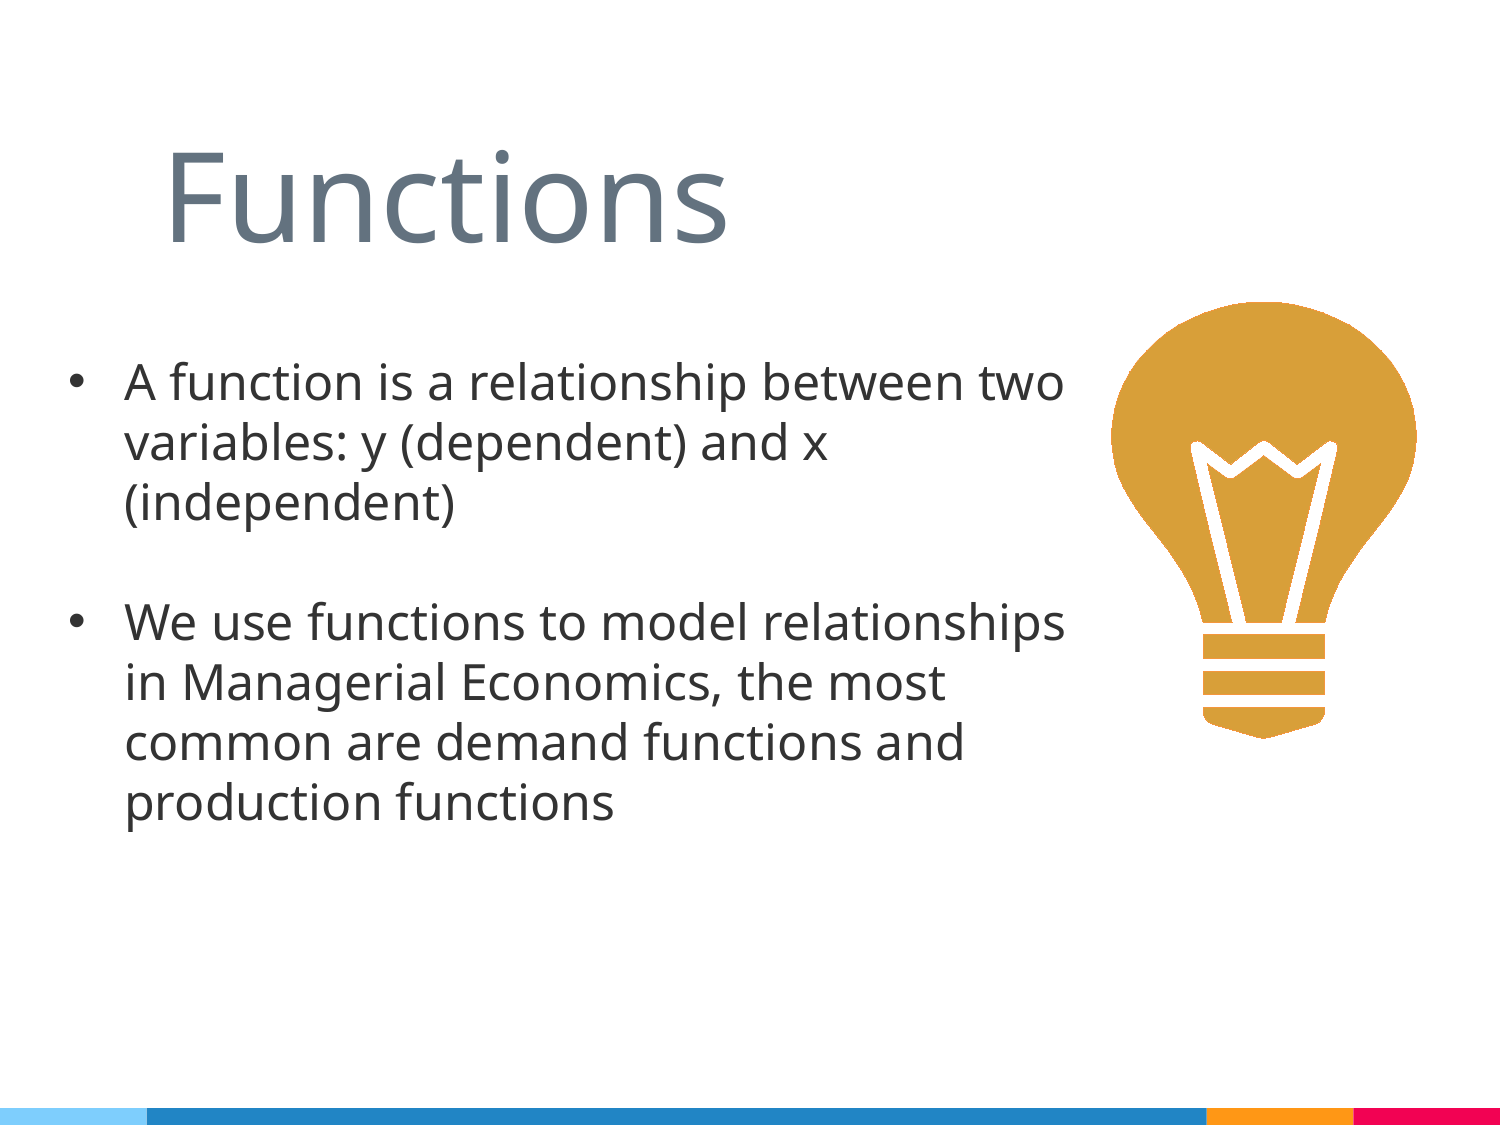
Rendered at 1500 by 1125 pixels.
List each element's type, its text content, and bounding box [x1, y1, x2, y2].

text_box A function is a relationship between two variables: y (dependent) and x (independent) We use functions to model relationships in Managerial Economics, the most common are demand functions and production functions [53, 343, 1107, 898]
title Functions [146, 95, 1398, 283]
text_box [1110, 301, 1417, 739]
